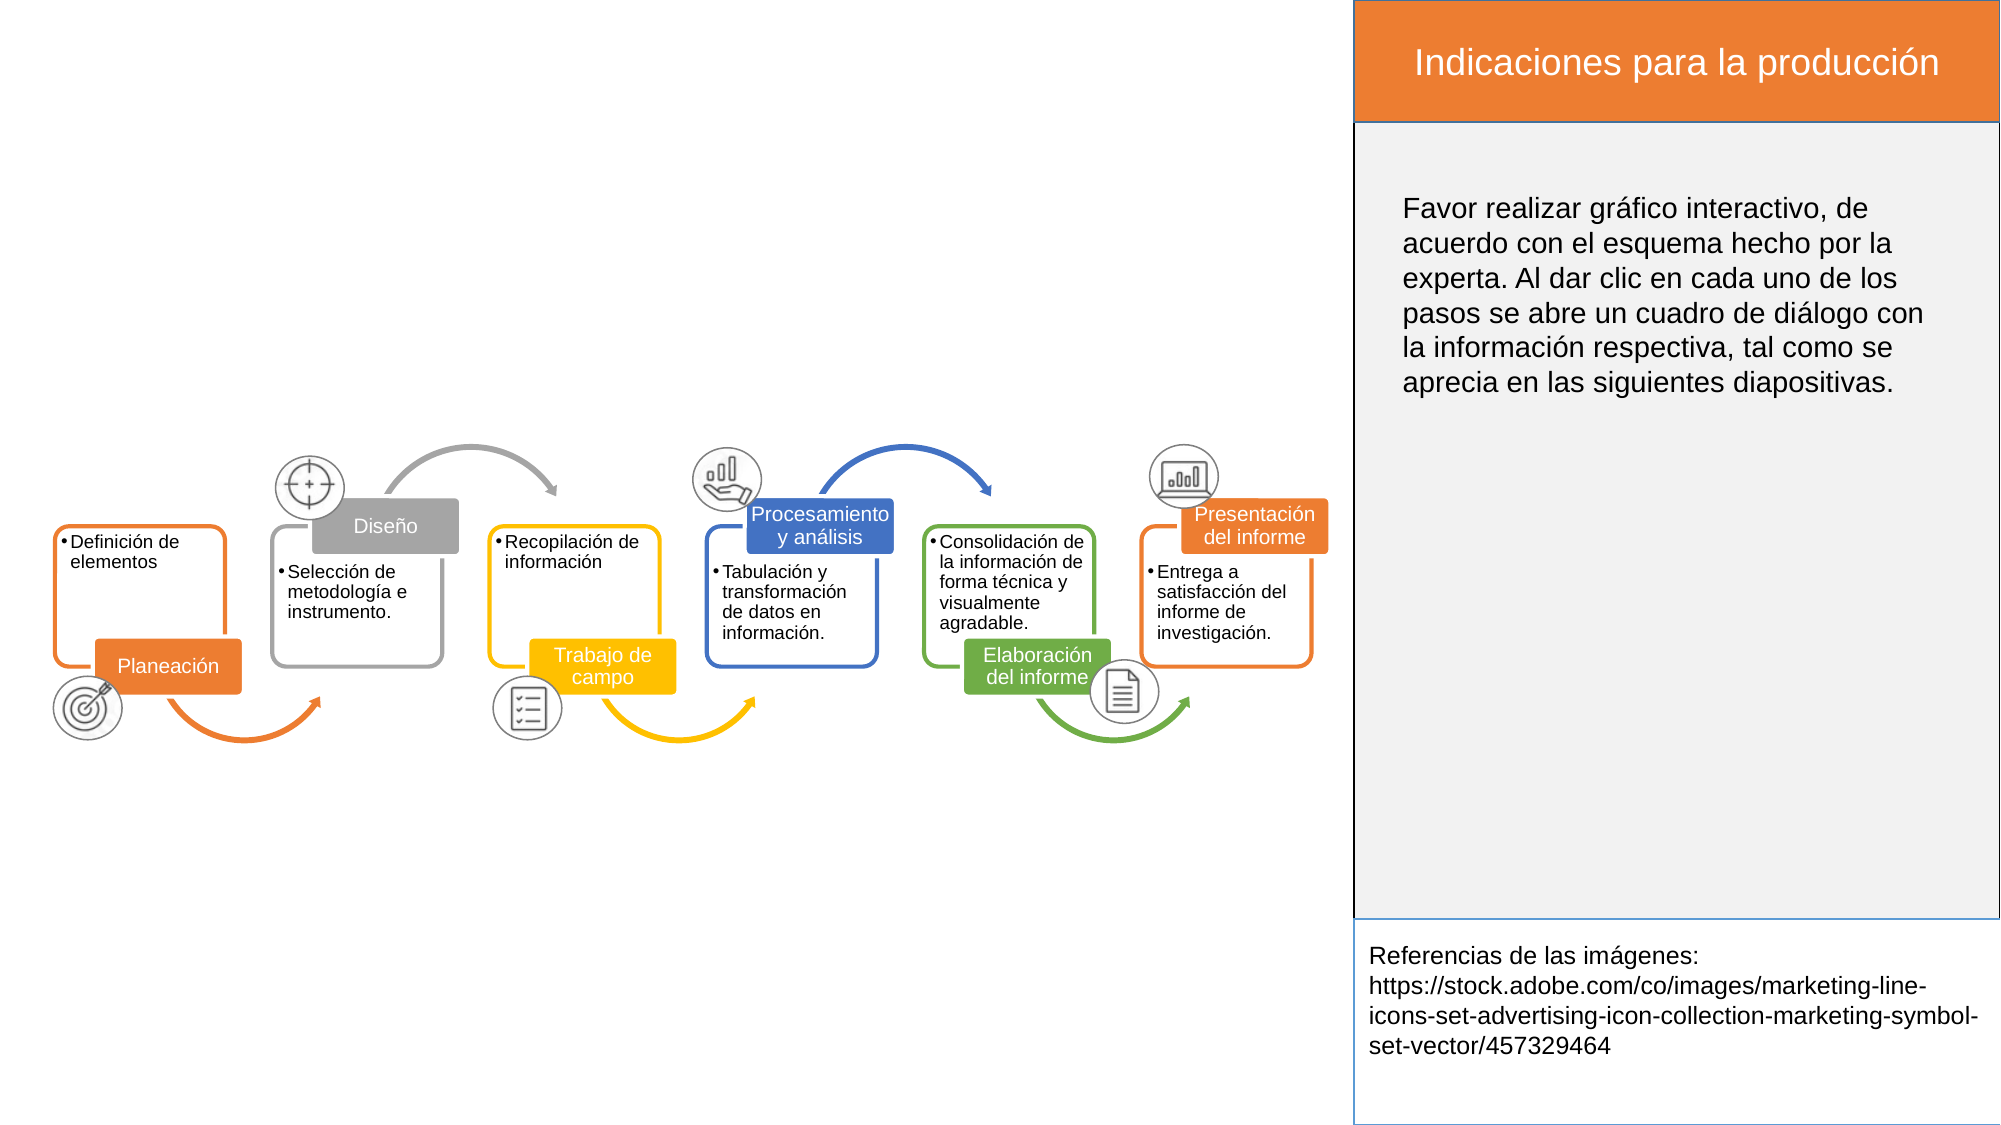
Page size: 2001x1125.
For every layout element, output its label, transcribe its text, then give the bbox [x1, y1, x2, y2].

picture [1149, 444, 1219, 509]
picture [492, 675, 562, 740]
picture [692, 447, 762, 512]
text_box [1353, 122, 2000, 918]
picture [275, 455, 345, 520]
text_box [54, 439, 1331, 748]
text_box Indicaciones para la producción [1353, 0, 2000, 122]
picture [53, 675, 123, 740]
text_box Referencias de las imágenes: https://stock.adobe.com/co/images/marketing-line-icons-set-advertising-icon-collection-marketing-symbol-set-vector/457329464 [1353, 918, 2000, 1125]
text_box Favor realizar gráfico interactivo, de acuerdo con el esquema hecho por la experta. Al dar clic en cada uno de los pasos se abre un cuadro de diálogo con la información respectiva, tal como se aprecia en las siguientes diapositivas. [1387, 181, 1967, 677]
picture [1089, 659, 1159, 724]
